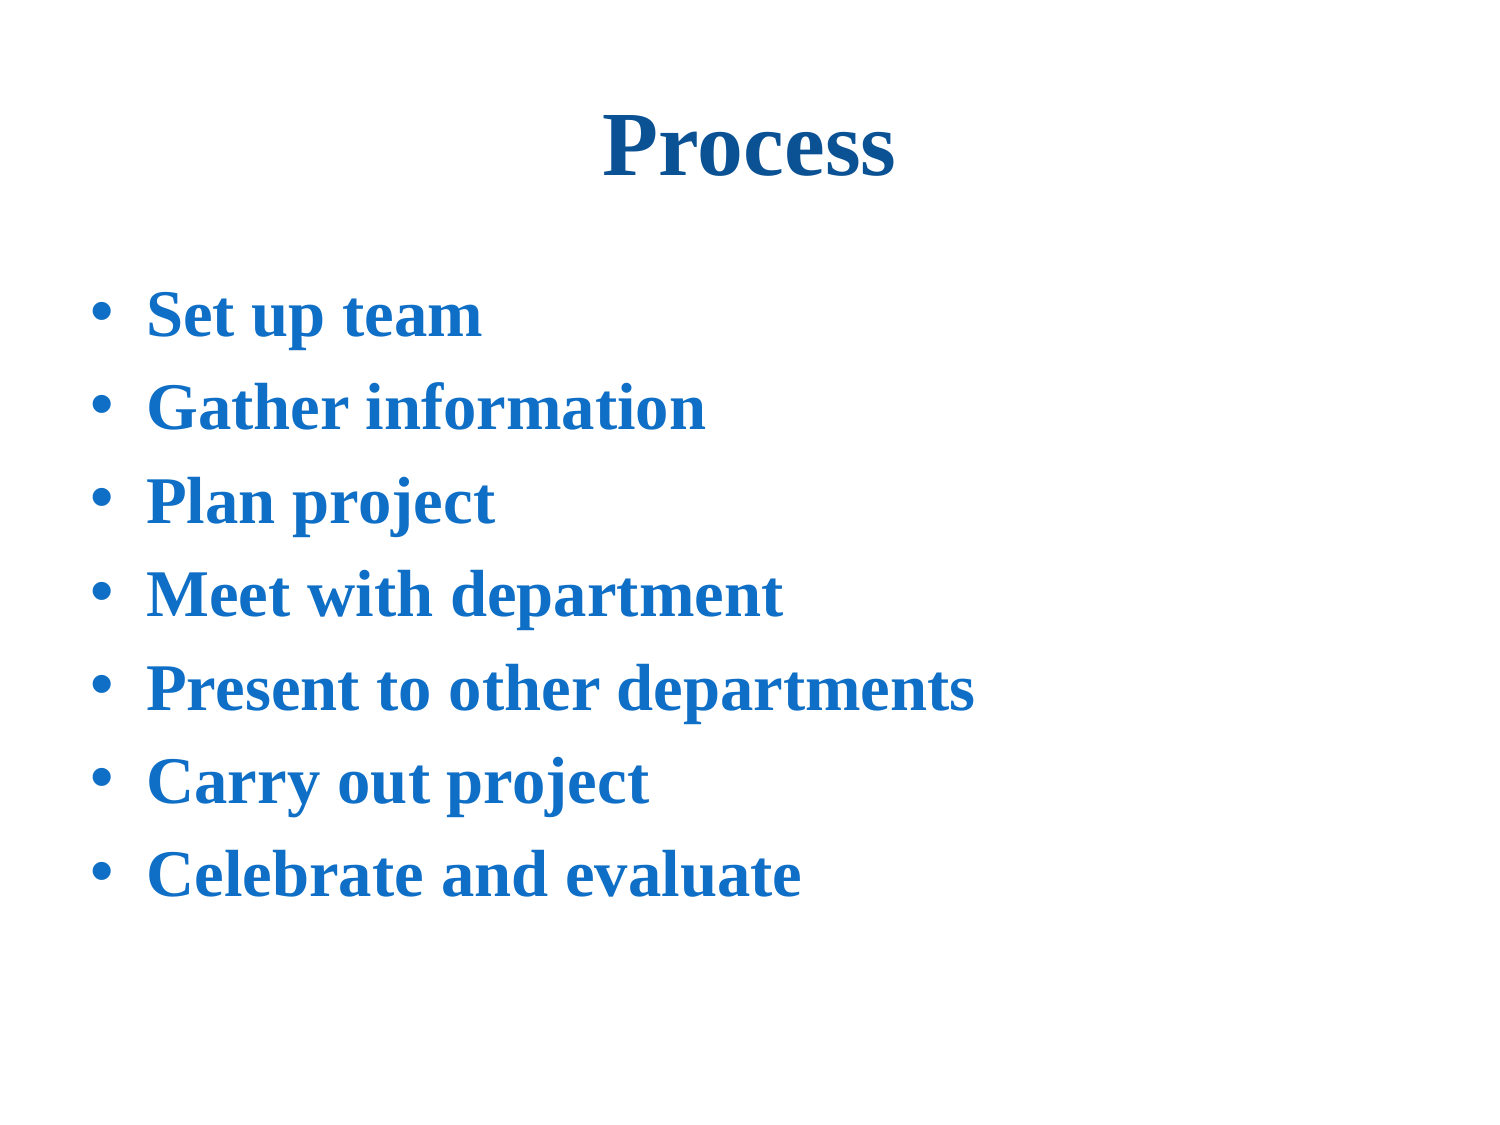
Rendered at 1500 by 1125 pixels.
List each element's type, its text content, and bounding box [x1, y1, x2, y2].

list Set up team Gather information Plan project Meet with department Present to other departments Carry out project Celebrate and evaluate [75, 262, 1425, 1005]
title Process [75, 45, 1425, 233]
